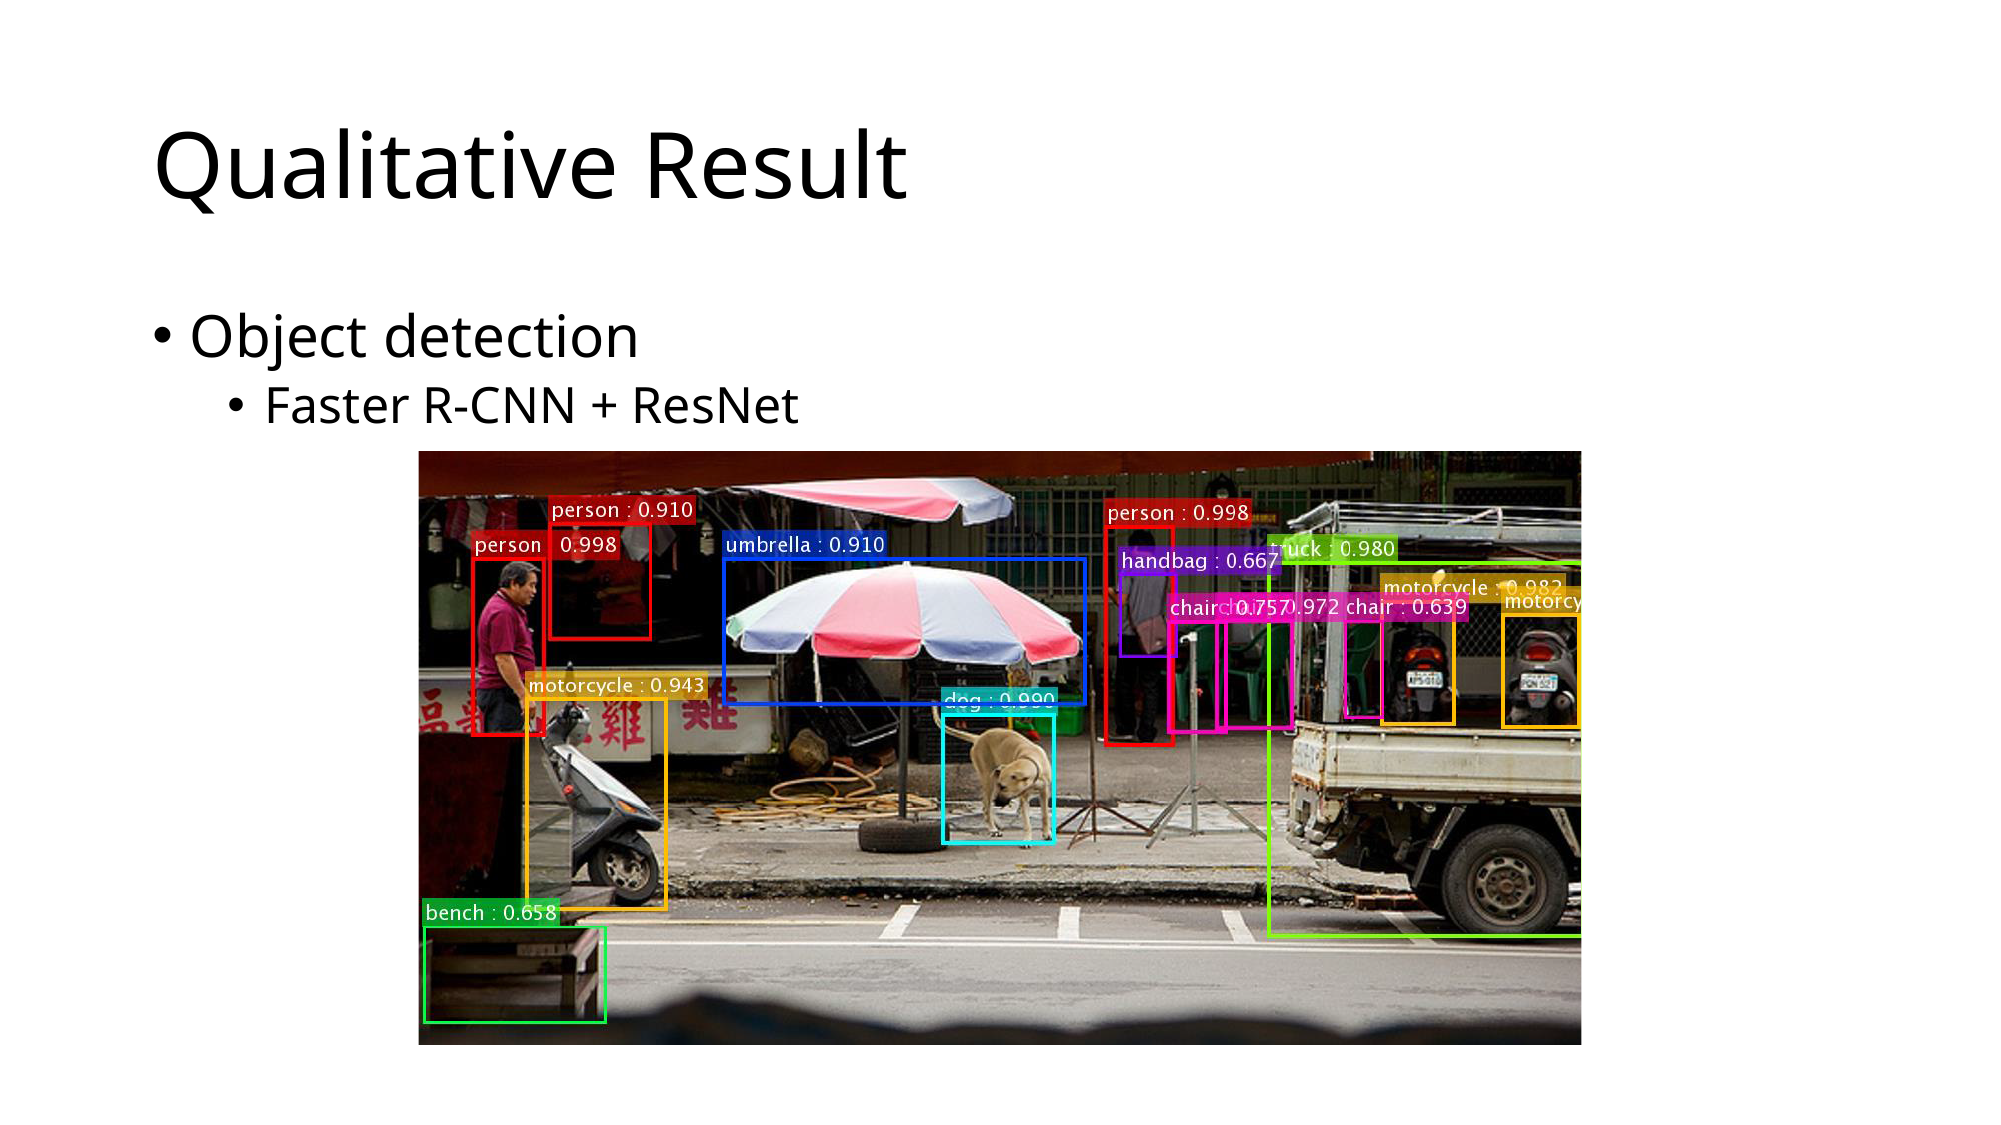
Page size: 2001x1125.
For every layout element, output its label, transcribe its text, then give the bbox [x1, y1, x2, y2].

picture [418, 451, 1582, 1045]
list Object detection Faster R-CNN + ResNet [137, 299, 1863, 1014]
title Qualitative Result [137, 59, 1863, 278]
